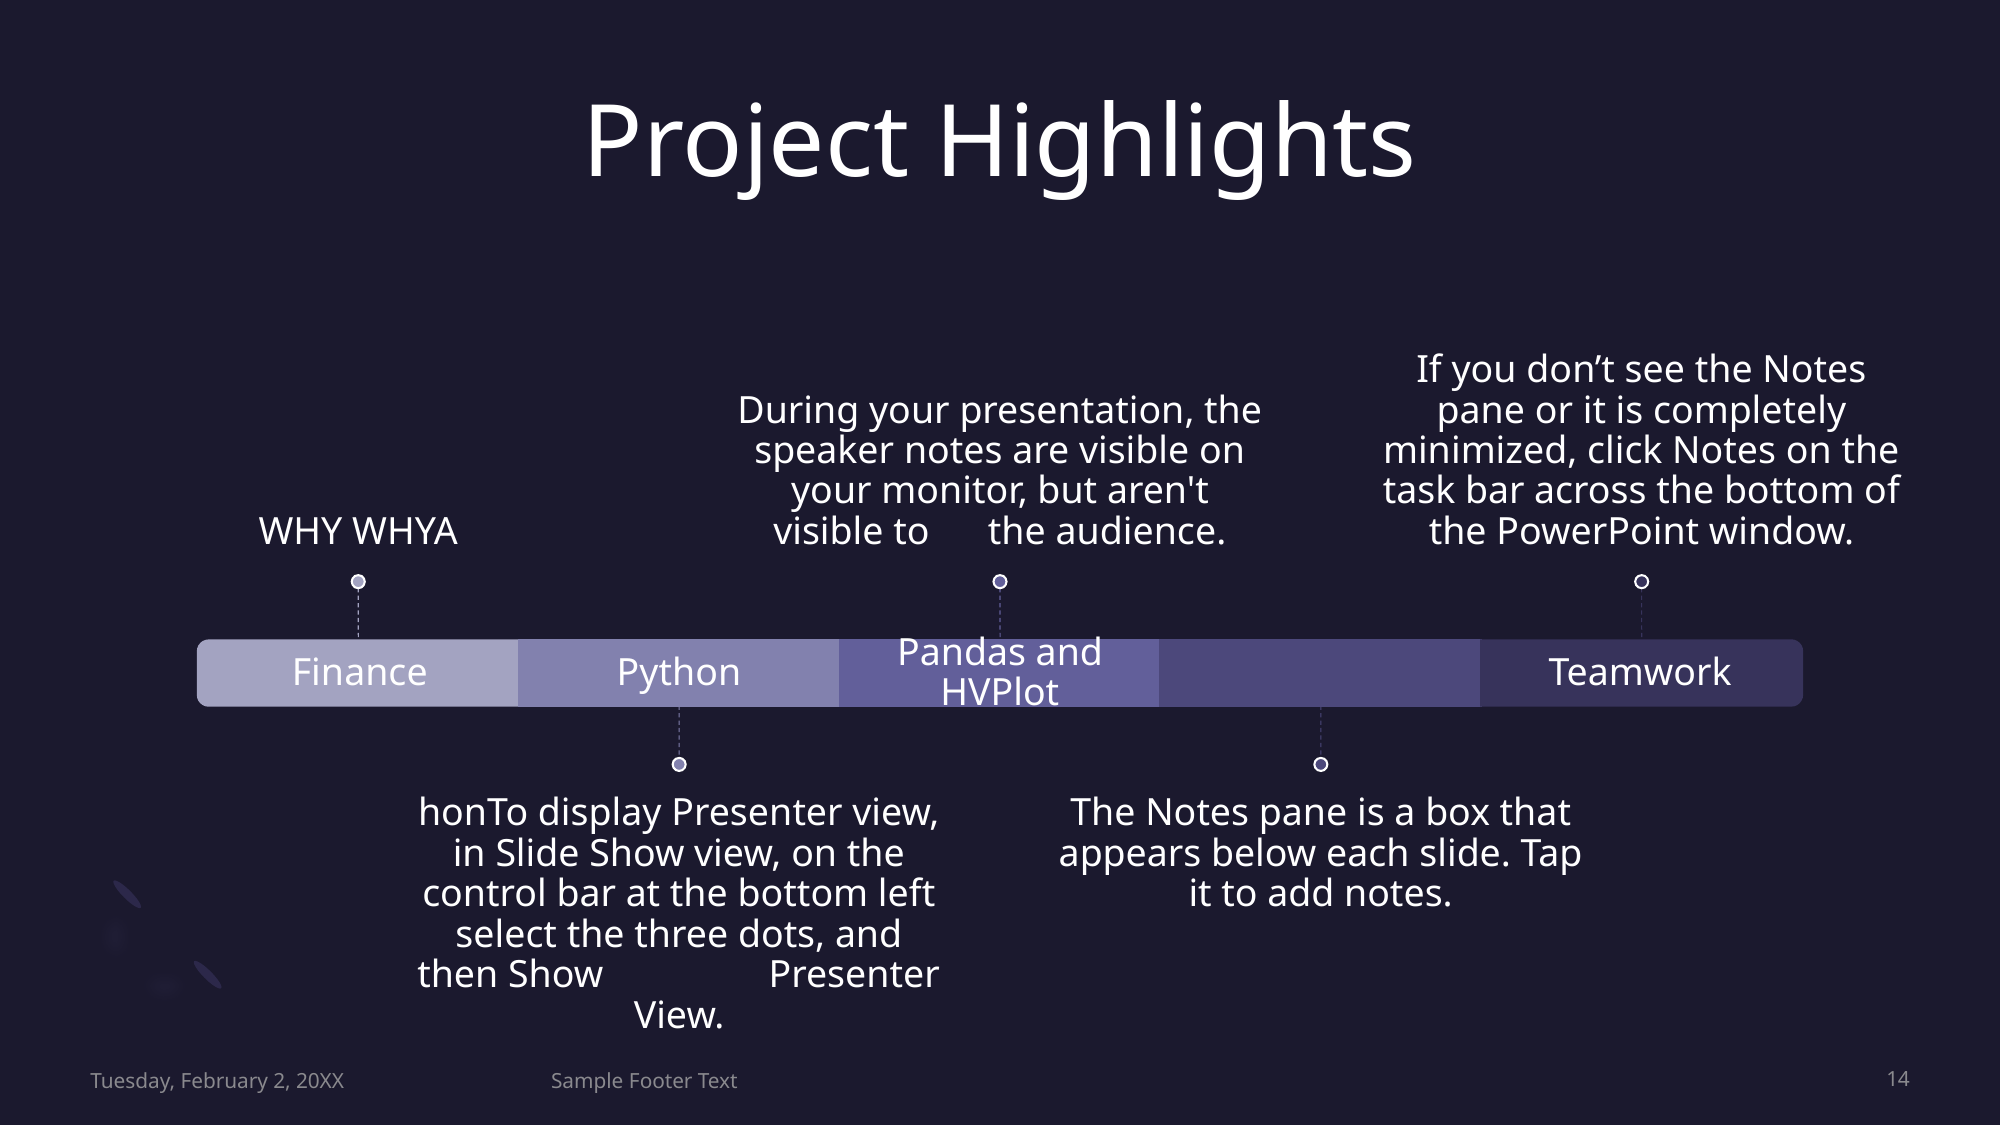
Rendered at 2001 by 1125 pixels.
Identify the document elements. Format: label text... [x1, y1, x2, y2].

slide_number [90, 1067, 522, 1093]
slide_number 14 [1632, 1067, 1910, 1093]
title Project Highlights [90, 90, 1910, 309]
footer Sample Footer Text [551, 1067, 1598, 1093]
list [90, 346, 1910, 1000]
